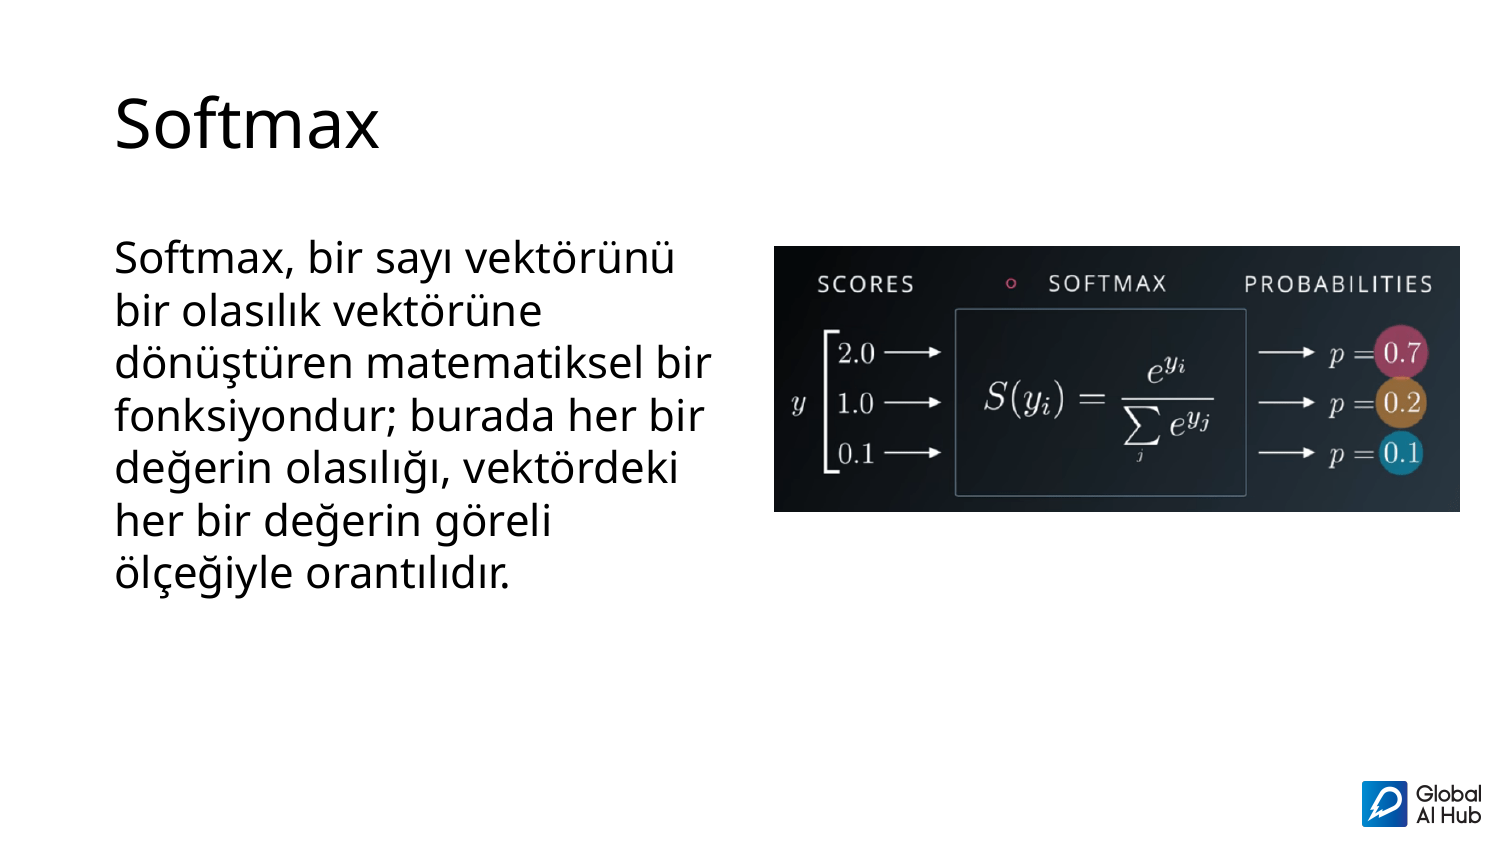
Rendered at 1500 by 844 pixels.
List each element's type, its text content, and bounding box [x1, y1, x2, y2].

title Softmax [103, 44, 1397, 208]
picture [1366, 781, 1481, 827]
picture [773, 246, 1460, 513]
list Softmax, bir sayı vektörünü bir olasılık vektörüne dönüştüren matematiksel bir fonksiyondur; burada her bir değerin olasılığı, vektördeki her bir değerin göreli ölçeğiyle orantılıdır. [103, 224, 741, 760]
